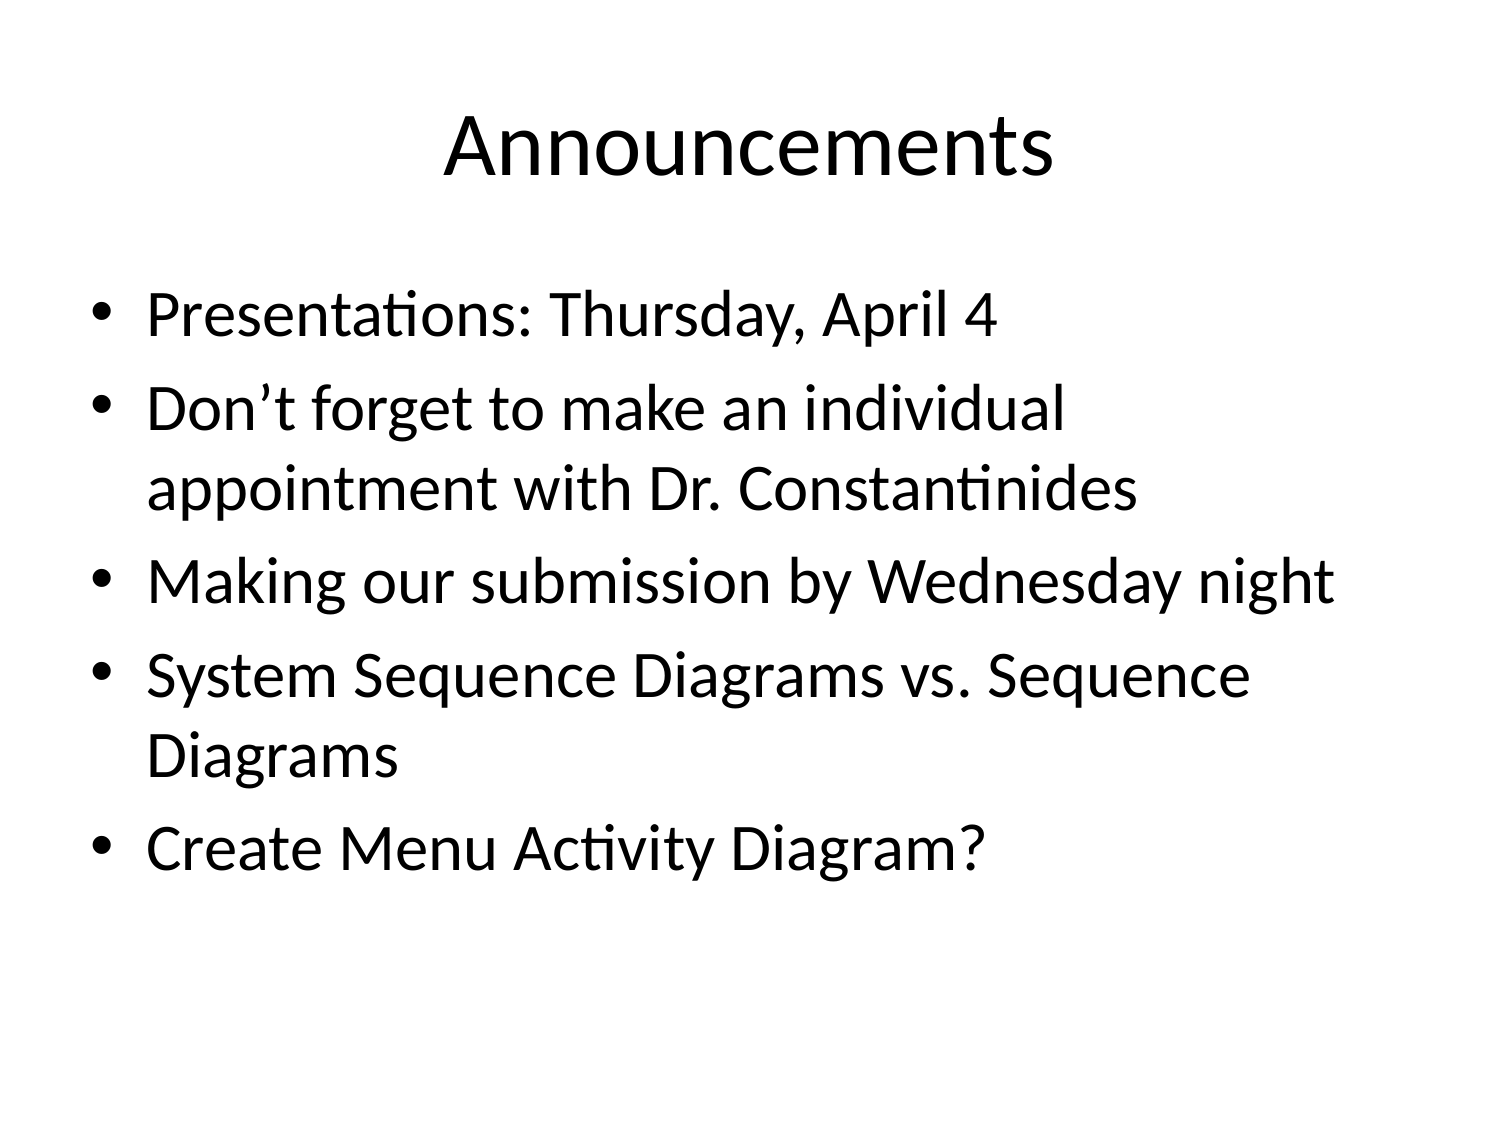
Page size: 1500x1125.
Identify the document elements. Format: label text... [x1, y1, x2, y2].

list Presentations: Thursday, April 4 Don’t forget to make an individual appointment with Dr. Constantinides Making our submission by Wednesday night System Sequence Diagrams vs. Sequence Diagrams Create Menu Activity Diagram? [75, 262, 1425, 1005]
title Announcements [75, 45, 1425, 233]
